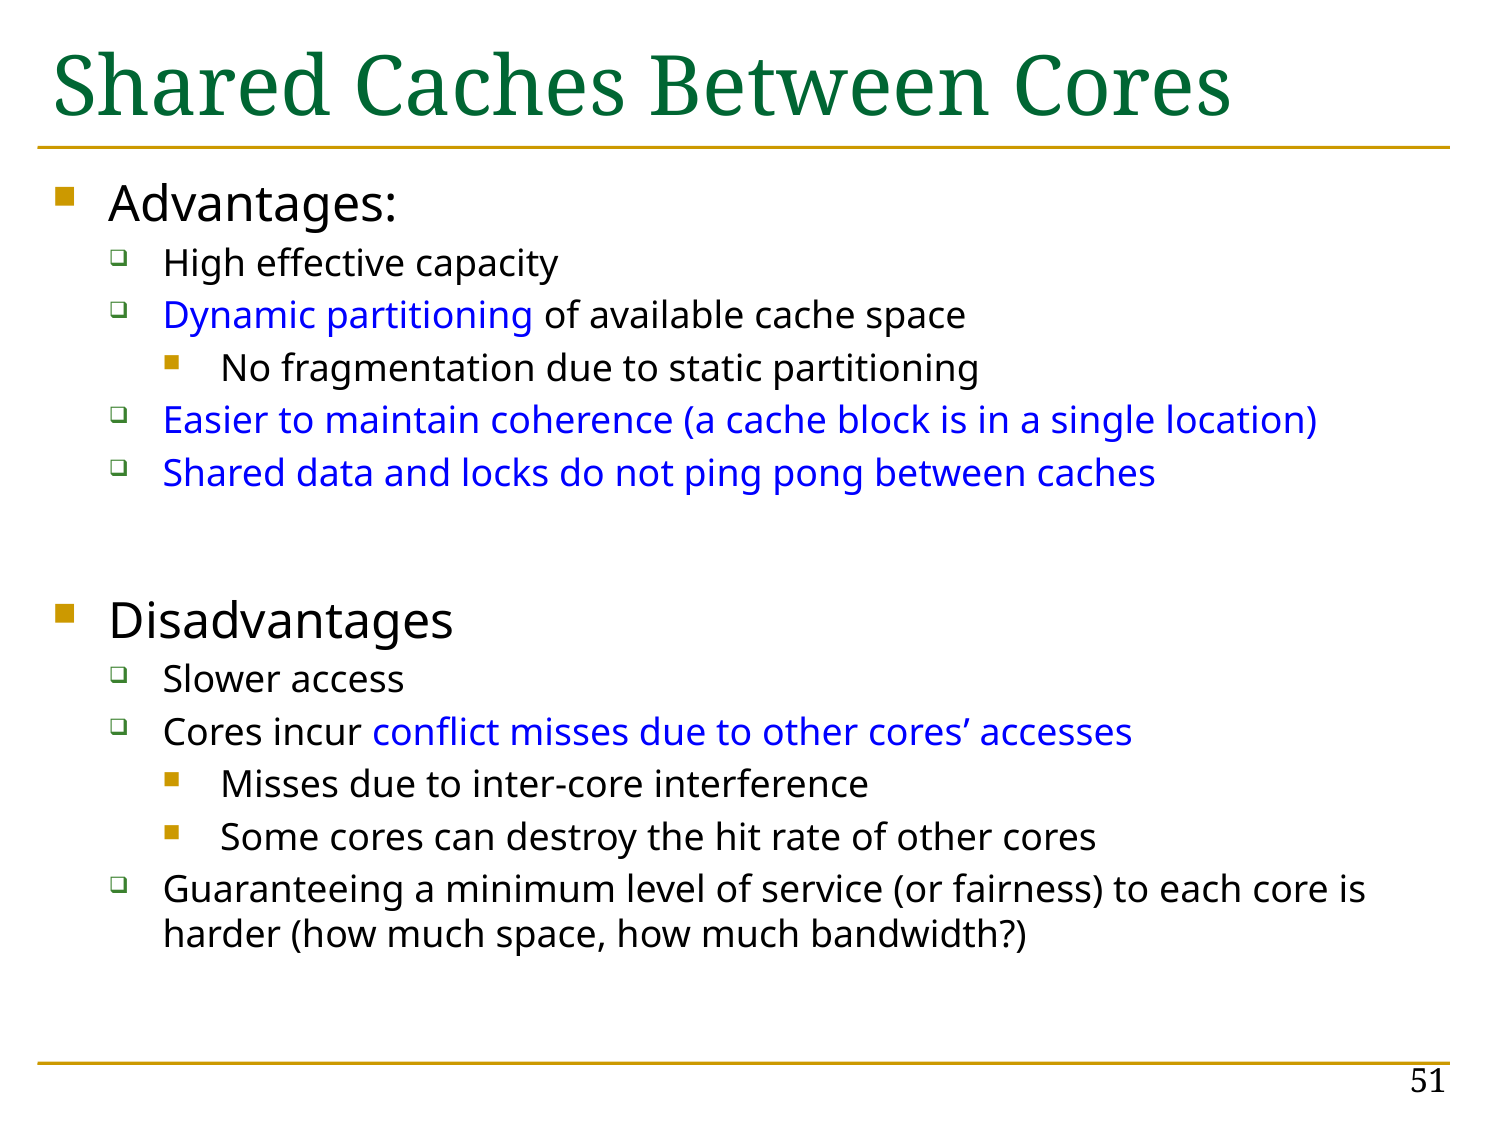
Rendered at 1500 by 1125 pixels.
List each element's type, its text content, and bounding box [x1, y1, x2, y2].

title Shared Caches Between Cores [37, 24, 1450, 163]
list Advantages: High effective capacity Dynamic partitioning of available cache space No fragmentation due to static partitioning Easier to maintain coherence (a cache block is in a single location) Shared data and locks do not ping pong between caches Disadvantages Slower access Cores incur conflict misses due to other cores’ accesses Misses due to inter-core interference Some cores can destroy the hit rate of other cores Guaranteeing a minimum level of service (or fairness) to each core is harder (how much space, how much bandwidth?) [37, 163, 1450, 1016]
slide_number 51 [1111, 1036, 1462, 1112]
